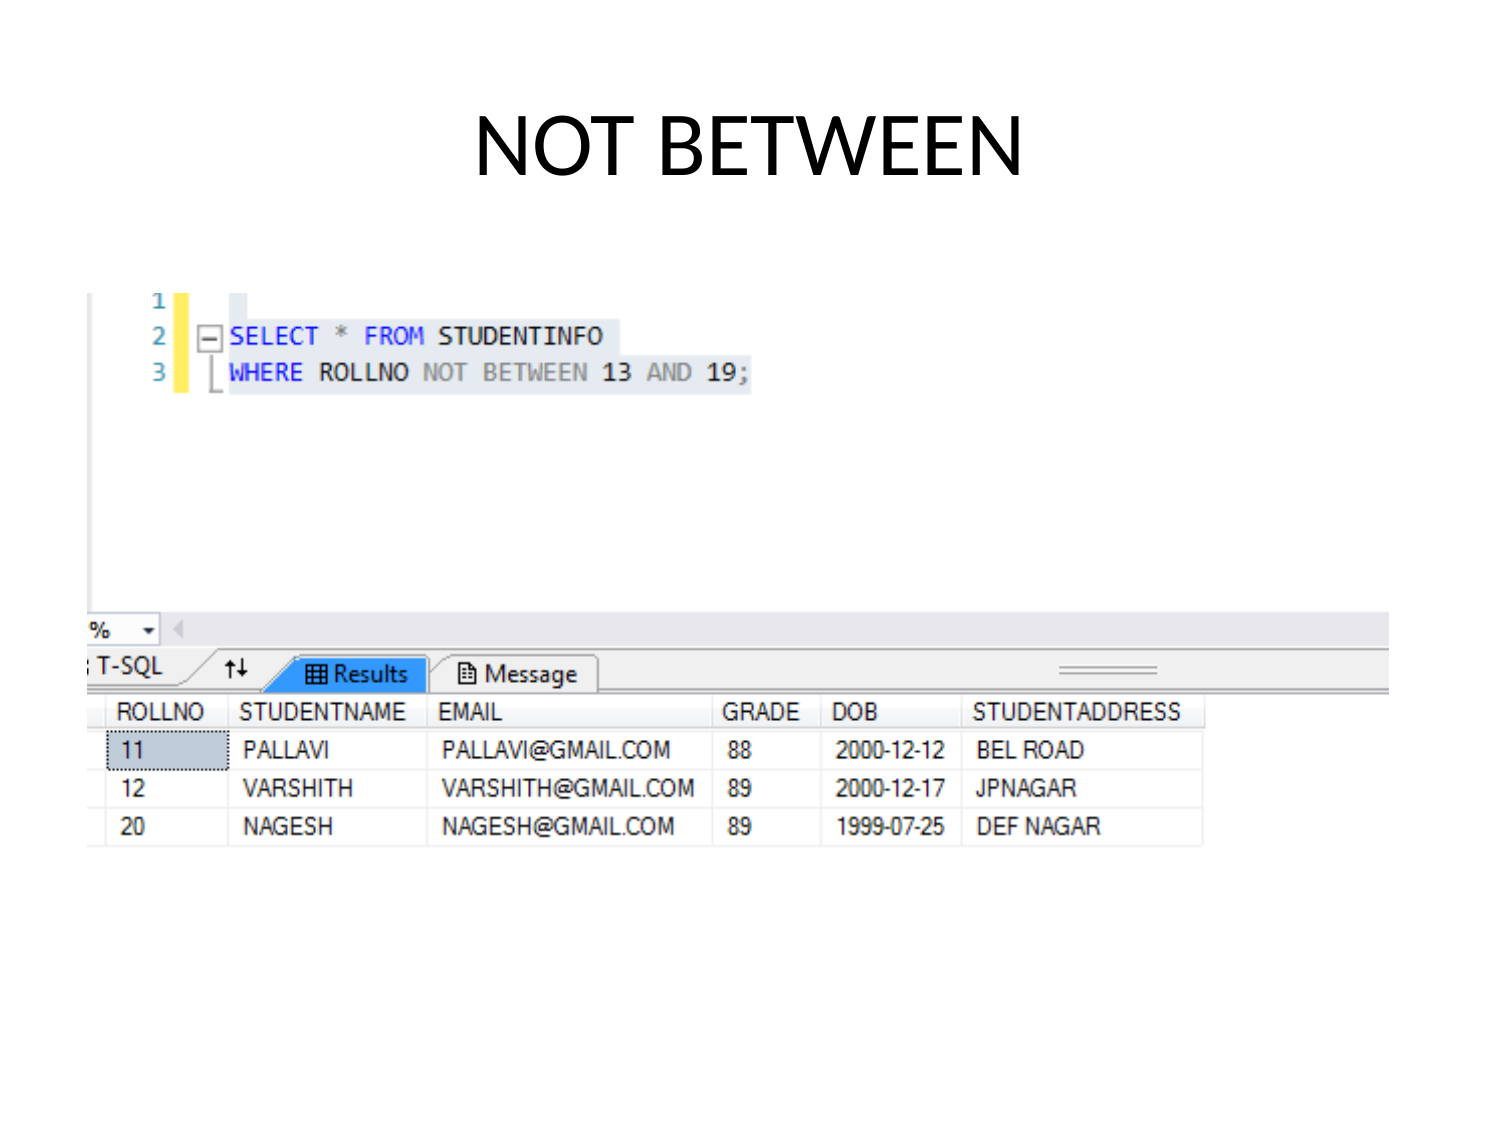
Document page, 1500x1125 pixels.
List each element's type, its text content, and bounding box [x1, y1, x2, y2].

picture [87, 292, 1389, 956]
title NOT BETWEEN [75, 45, 1425, 233]
